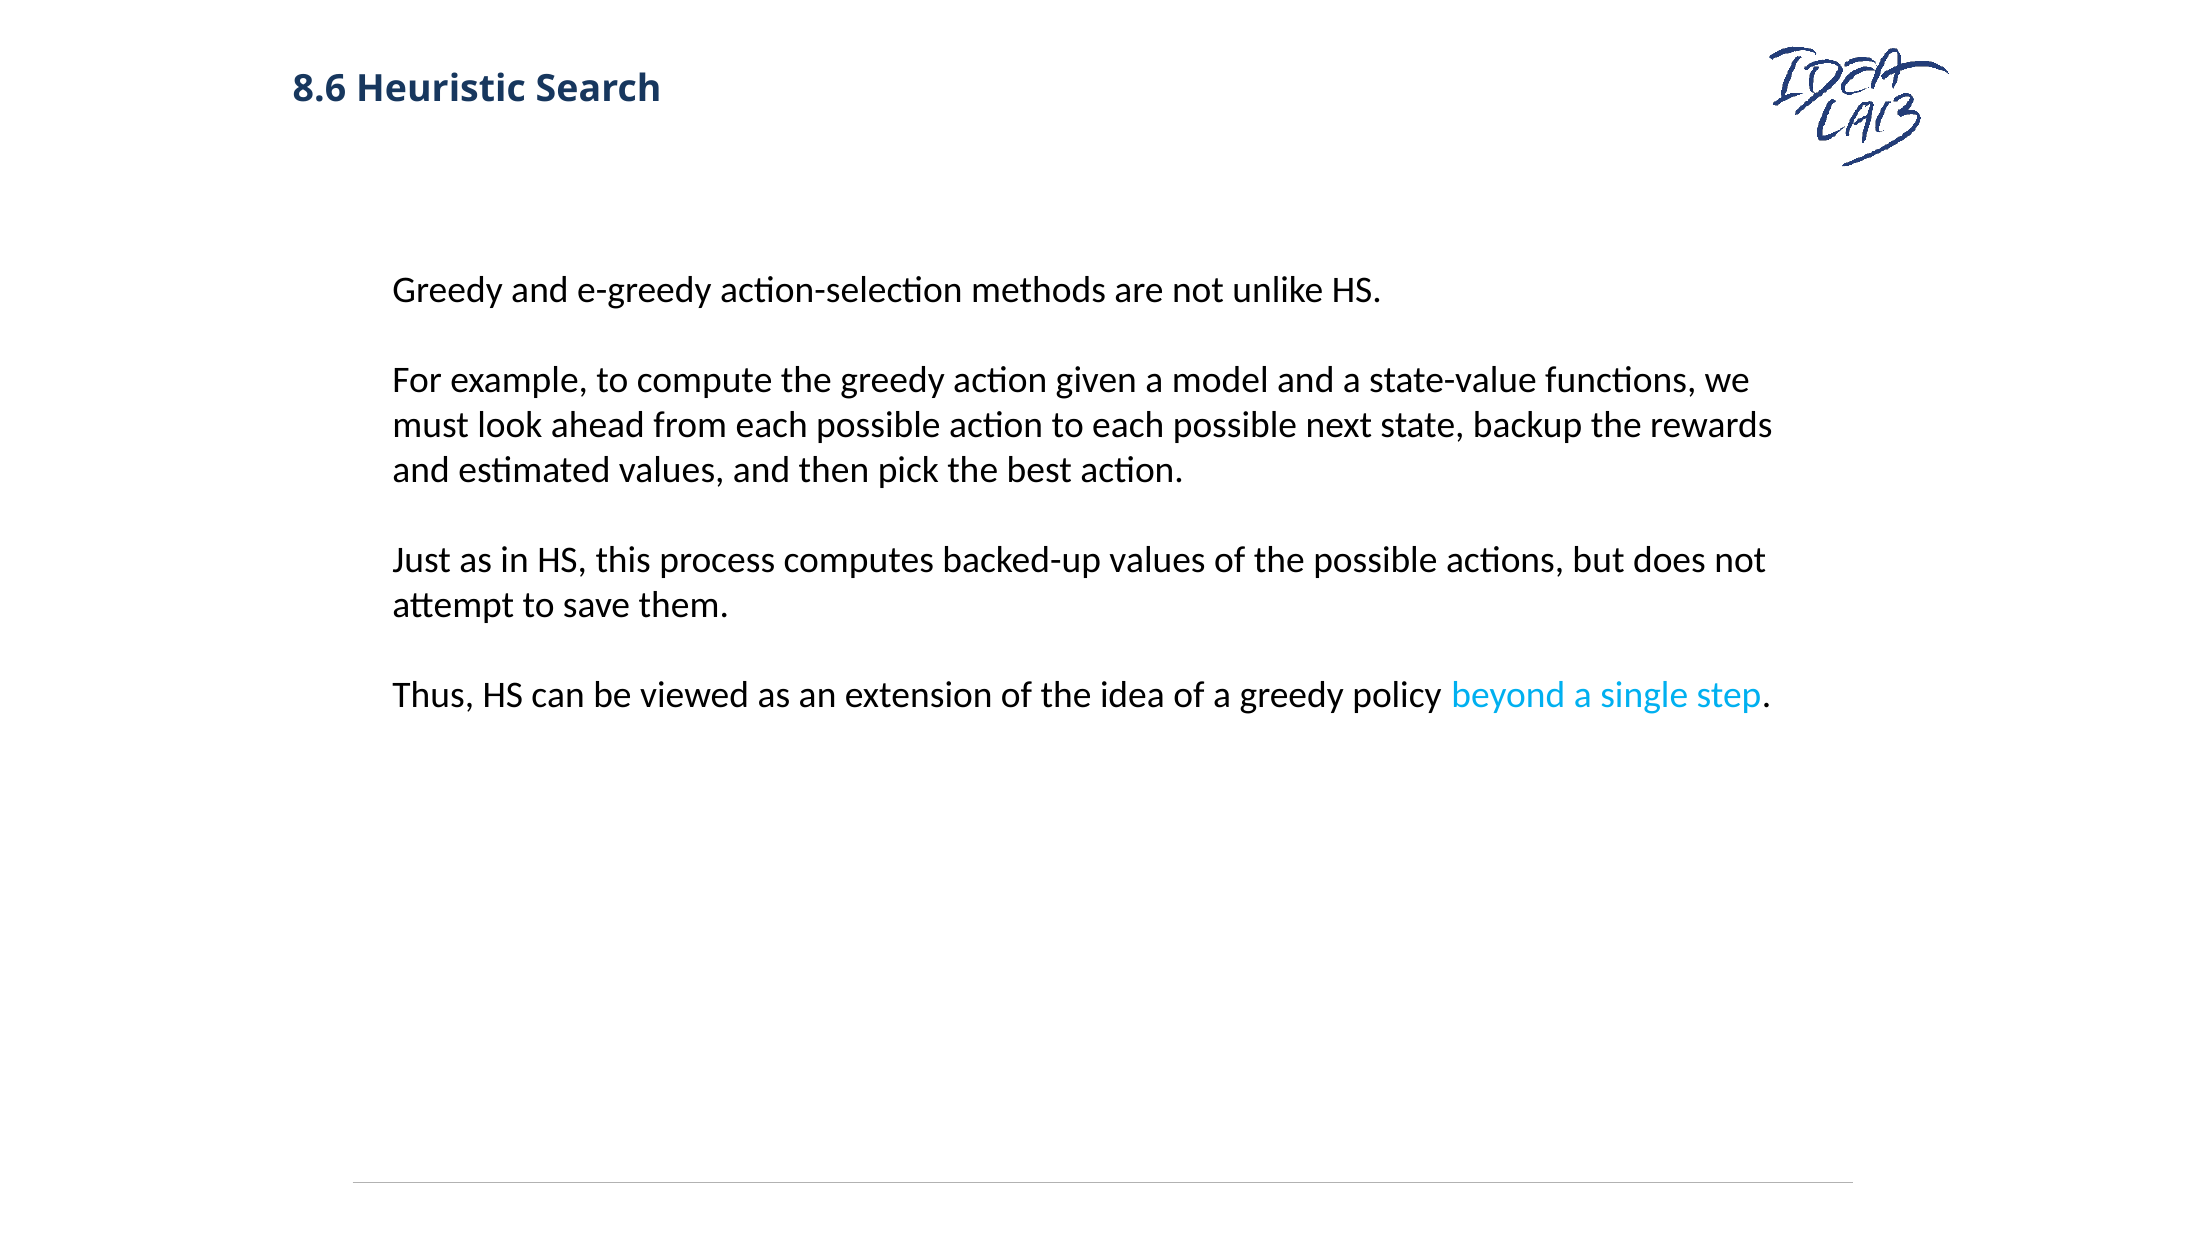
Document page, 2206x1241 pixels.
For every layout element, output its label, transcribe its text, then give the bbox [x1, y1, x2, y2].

text_box Greedy and e-greedy action-selection methods are not unlike HS. For example, to compute the greedy action given a model and a state-value functions, we must look ahead from each possible action to each possible next state, backup the rewards and estimated values, and then pick the best action. Just as in HS, this process computes backed-up values of the possible actions, but does not attempt to save them. Thus, HS can be viewed as an extension of the idea of a greedy policy beyond a single step. [377, 257, 1816, 813]
text_box 8.6 Heuristic Search [277, 56, 1453, 117]
picture [1764, 39, 1951, 171]
